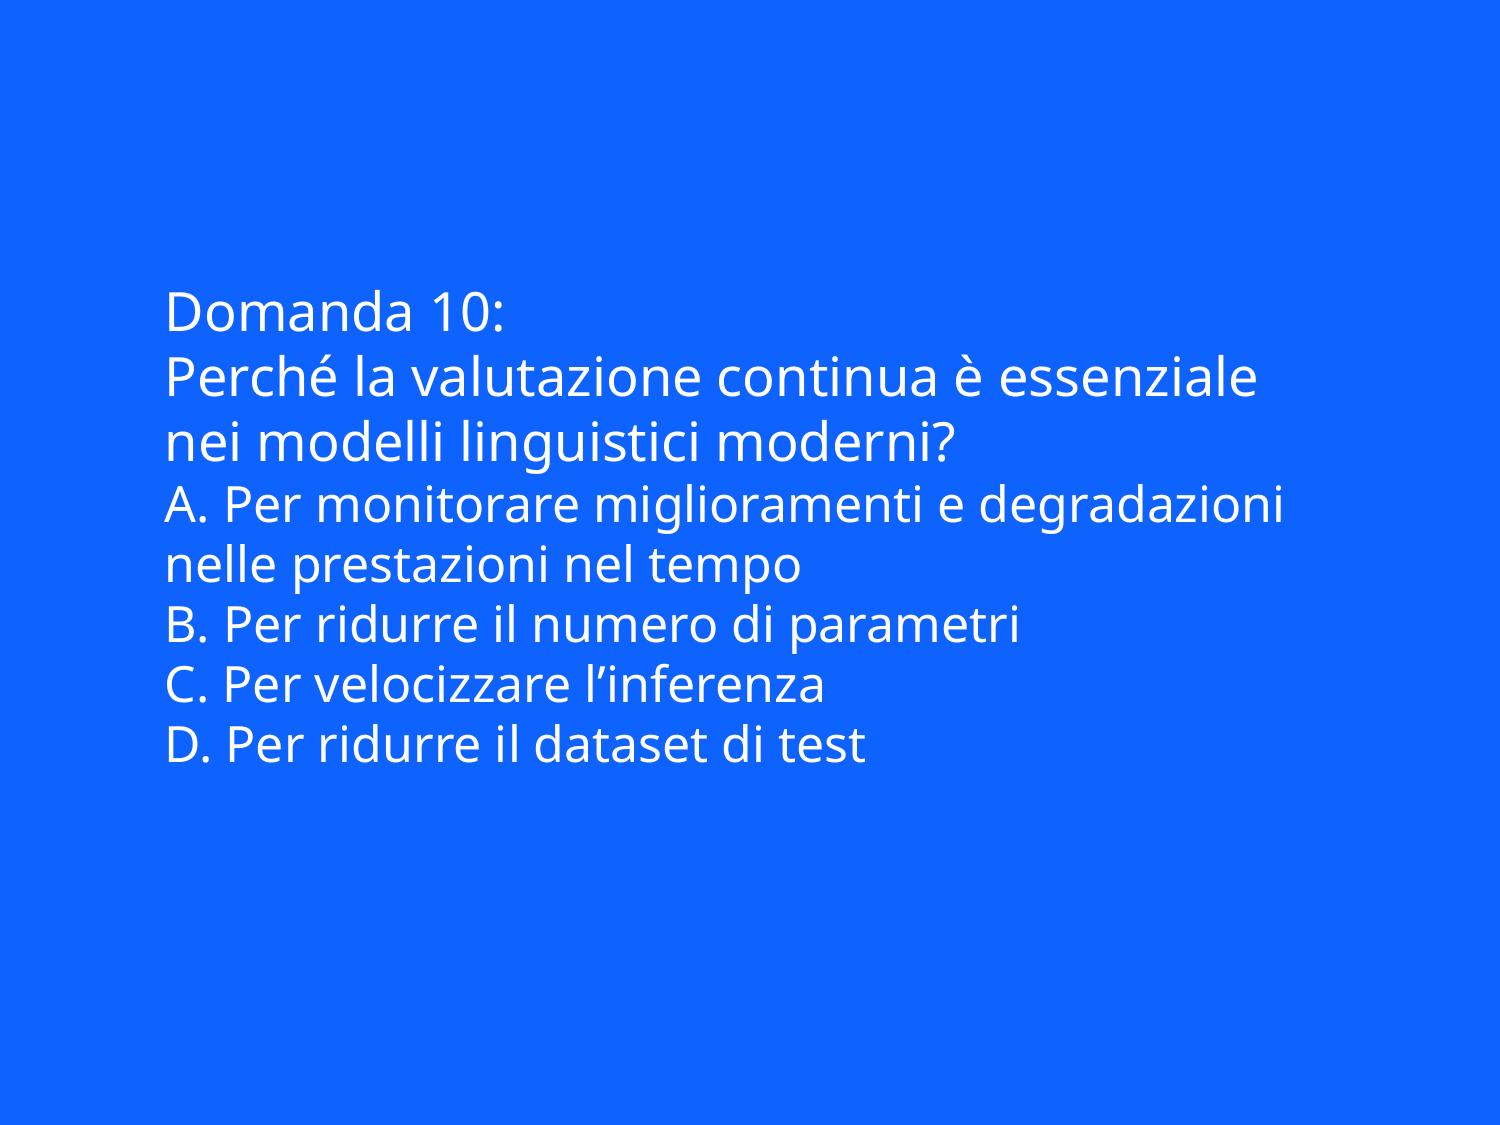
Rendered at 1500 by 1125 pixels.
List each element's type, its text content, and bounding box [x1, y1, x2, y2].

text_box Domanda 10: Perché la valutazione continua è essenziale nei modelli linguistici moderni? A. Per monitorare miglioramenti e degradazioni nelle prestazioni nel tempo B. Per ridurre il numero di parametri C. Per velocizzare l’inferenza D. Per ridurre il dataset di test [149, 224, 1350, 780]
